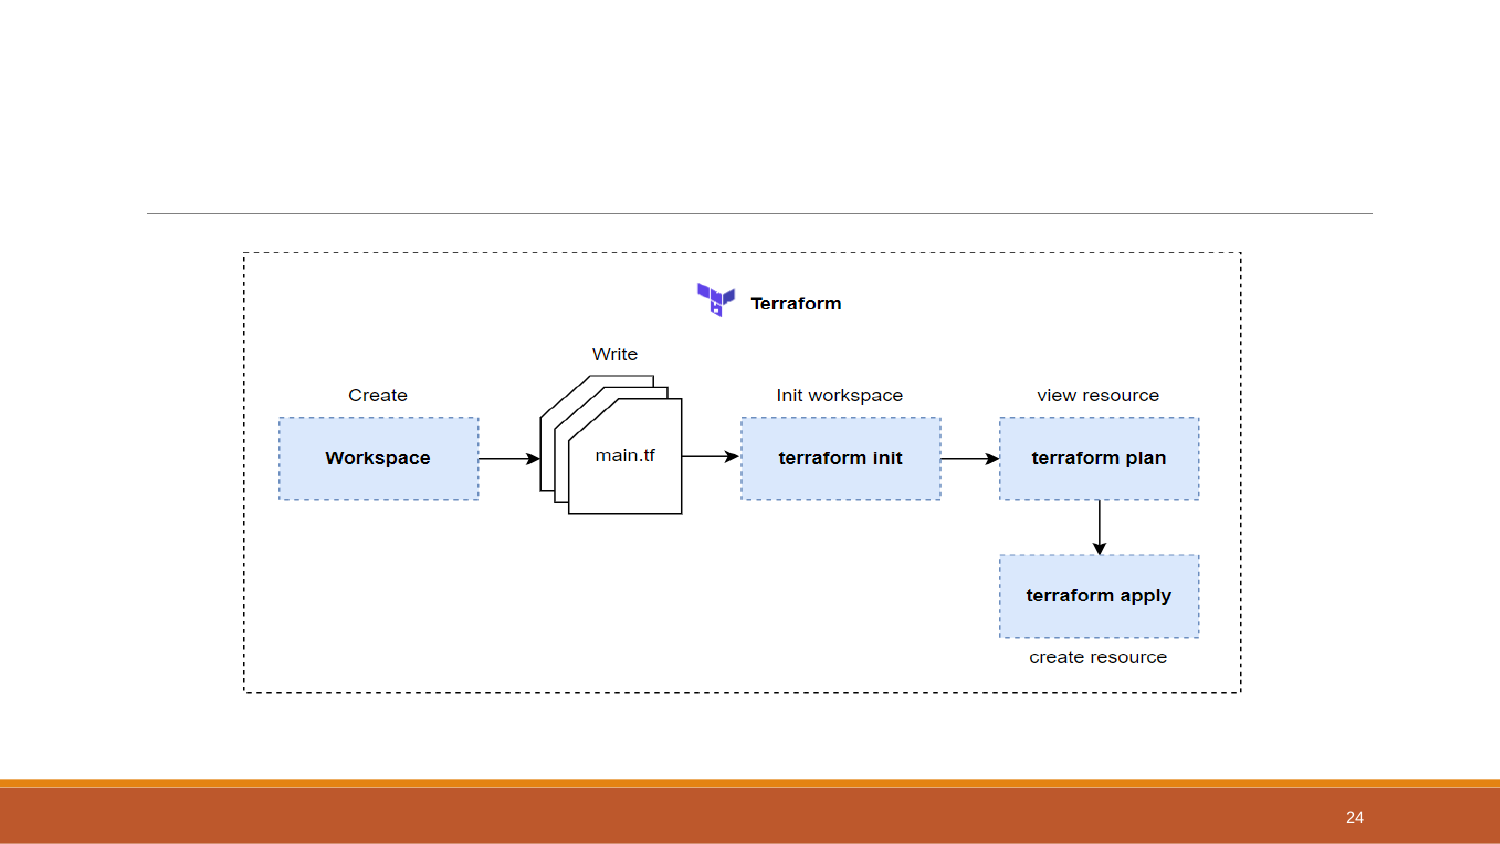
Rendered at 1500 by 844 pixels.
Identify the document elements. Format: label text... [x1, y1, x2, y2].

picture [215, 229, 1267, 712]
slide_number 24 [1218, 794, 1380, 840]
